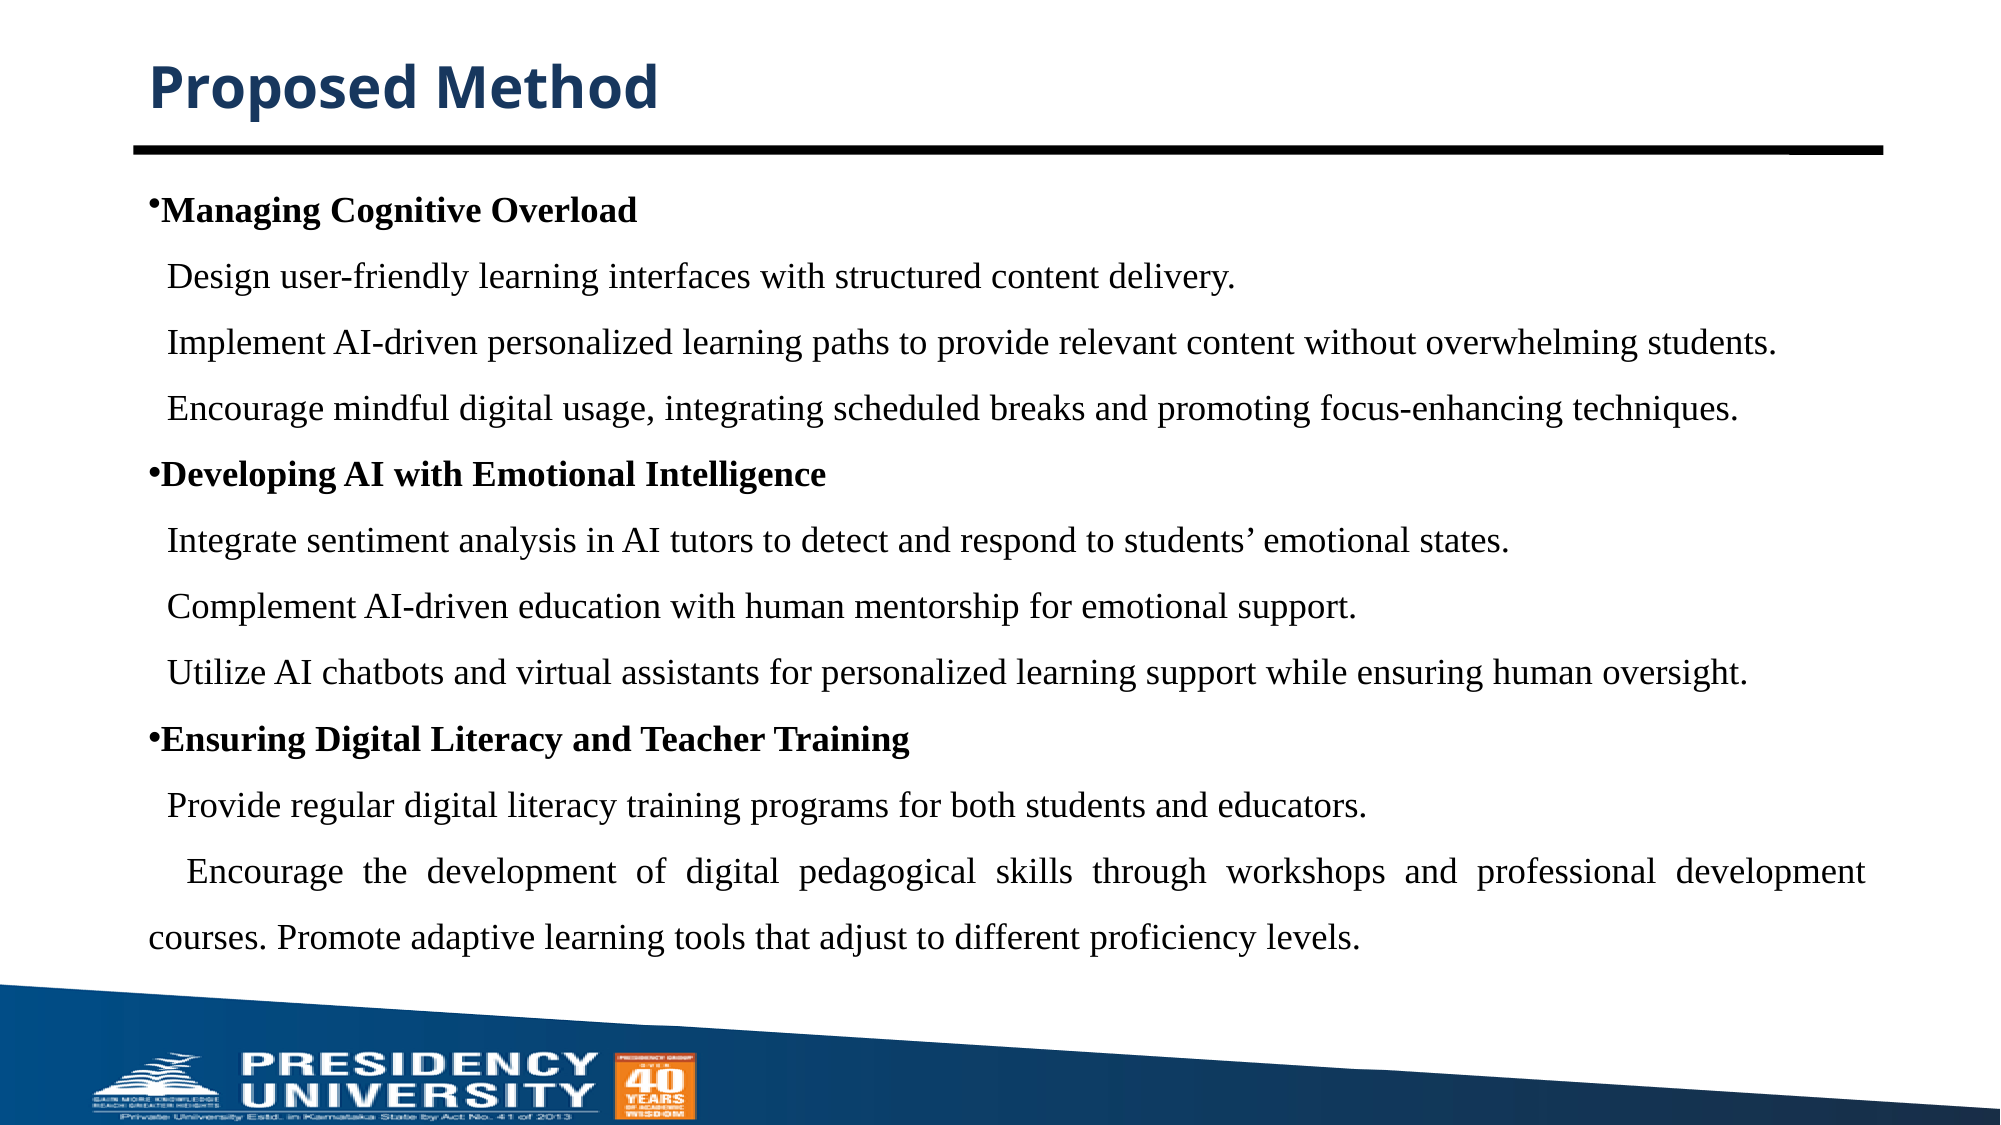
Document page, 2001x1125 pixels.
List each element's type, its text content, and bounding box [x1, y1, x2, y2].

picture [0, 982, 2000, 1125]
title Proposed Method [133, 45, 1884, 125]
list Managing Cognitive Overload Design user-friendly learning interfaces with structured content delivery. Implement AI-driven personalized learning paths to provide relevant content without overwhelming students. Encourage mindful digital usage, integrating scheduled breaks and promoting focus-enhancing techniques. Developing AI with Emotional Intelligence Integrate sentiment analysis in AI tutors to detect and respond to students’ emotional states. Complement AI-driven education with human mentorship for emotional support. Utilize AI chatbots and virtual assistants for personalized learning support while ensuring human oversight. Ensuring Digital Literacy and Teacher Training Provide regular digital literacy training programs for both students and educators. Encourage the development of digital pedagogical skills through workshops and professional development courses. Promote adaptive learning tools that adjust to different proficiency levels. [133, 156, 1884, 969]
